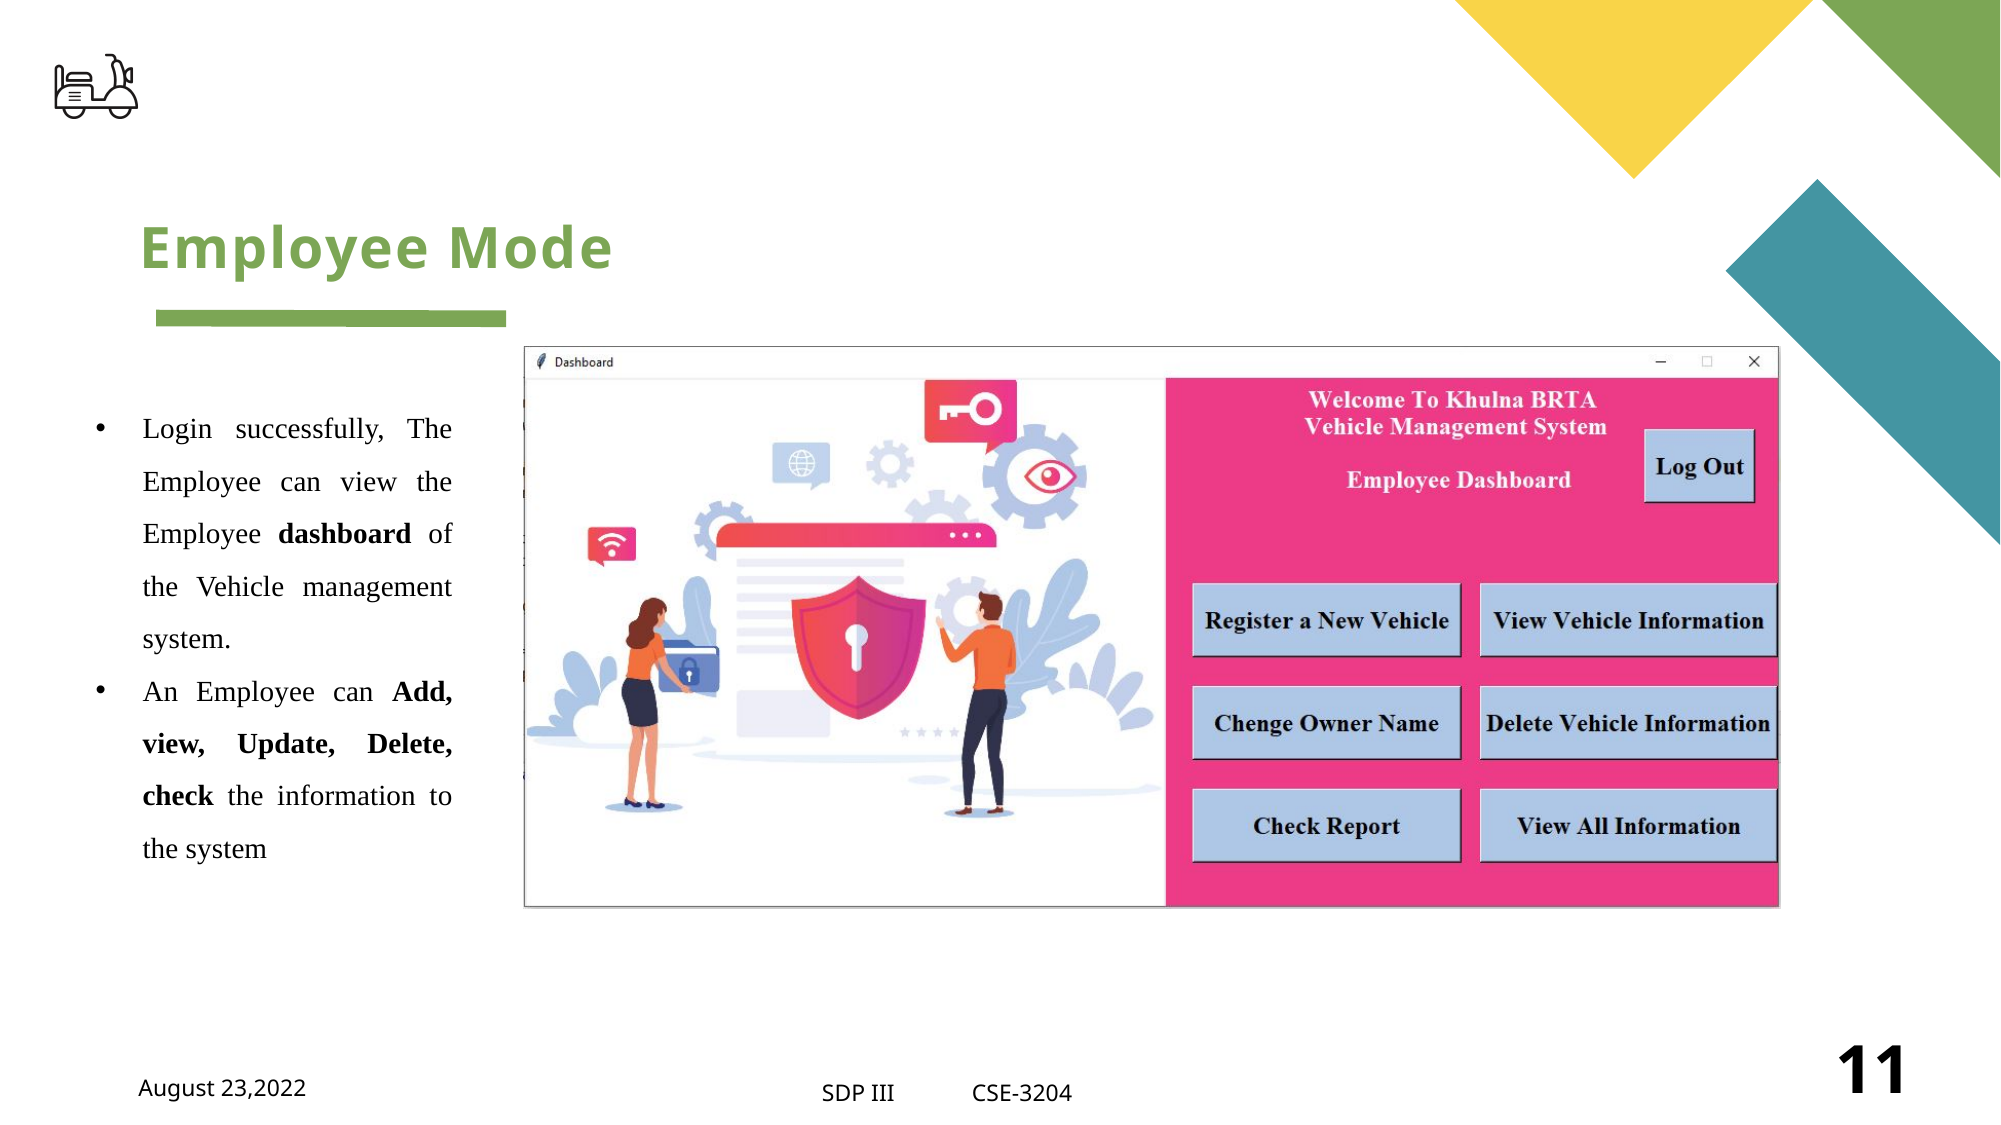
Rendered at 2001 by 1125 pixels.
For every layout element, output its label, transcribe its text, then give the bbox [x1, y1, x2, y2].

picture [523, 346, 1781, 909]
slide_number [138, 1073, 354, 1115]
picture [52, 46, 140, 134]
footer SDP III CSE-3204 [821, 1078, 1079, 1120]
text_box Login successfully, The Employee can view the Employee dashboard of the Vehicle management system. An Employee can Add, view, Update, Delete, check the information to the system [80, 384, 468, 872]
slide_number 11 [1835, 1027, 1922, 1080]
text_box Employee Mode [139, 208, 636, 281]
